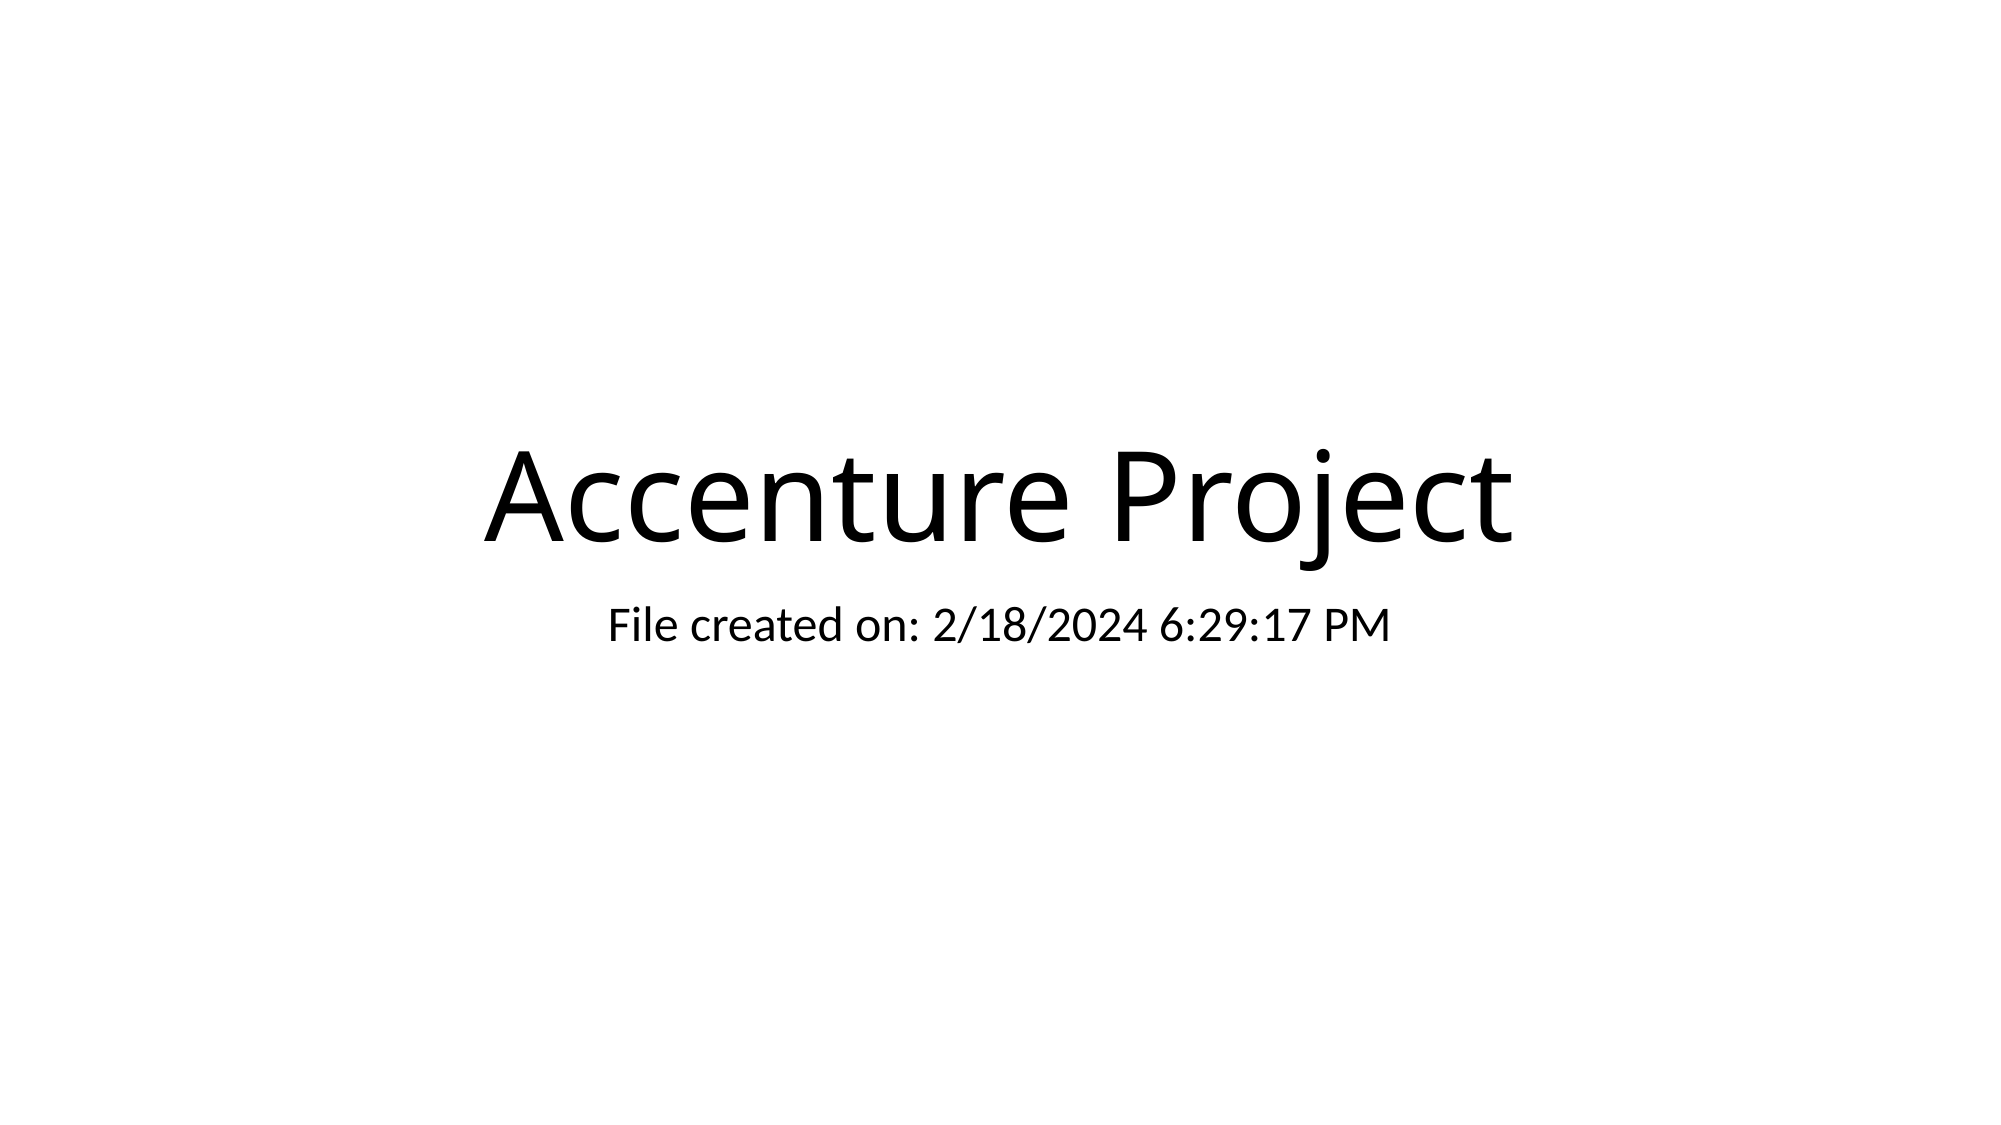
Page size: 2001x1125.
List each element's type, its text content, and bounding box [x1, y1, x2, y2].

subtitle File created on: 2/18/2024 6:29:17 PM [249, 590, 1750, 863]
title Accenture Project [249, 184, 1750, 576]
